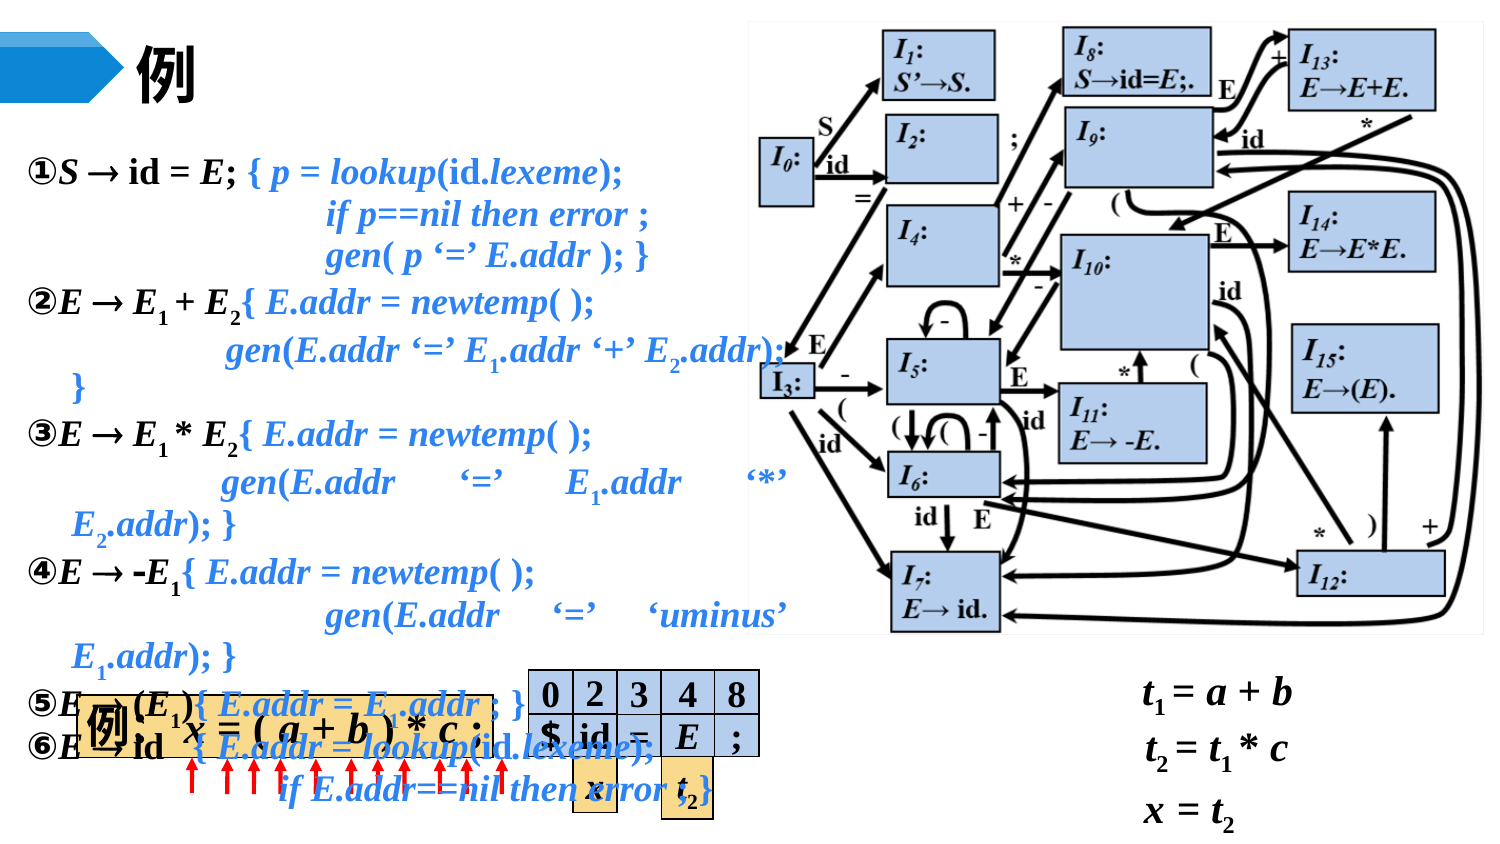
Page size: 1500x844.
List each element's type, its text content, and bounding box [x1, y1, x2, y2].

text_box [345, 758, 358, 795]
text_box x [572, 756, 618, 813]
text_box id [578, 714, 617, 756]
text_box t2 = t1 * c [1133, 714, 1301, 783]
text_box 4 [661, 680, 714, 715]
text_box [185, 757, 199, 793]
text_box E [661, 715, 714, 756]
text_box ; [714, 715, 759, 757]
text_box 2 [578, 680, 617, 714]
text_box t2 [661, 756, 714, 820]
text_box x = t2 [1132, 776, 1300, 844]
text_box [398, 758, 411, 795]
title 例 [123, 43, 741, 103]
text_box [274, 758, 287, 795]
text_box [433, 758, 447, 795]
text_box = [617, 715, 661, 757]
list ①S  id = E; { p = lookup(id.lexeme); if p==nil then error ; gen( p ‘=’ E.addr ); } ②E  E1 + E2{ E.addr = newtemp( ); gen(E.addr ‘=’ E1.addr ‘+’ E2.addr); } ③E  E1 * E2{ E.addr = newtemp( ); gen(E.addr ‘=’ E1.addr ‘*’ E2.addr); } ④E  E1{ E.addr = newtemp( ); gen(E.addr ‘=’ ‘uminus’ E1.addr); } ⑤E  (E1){ E.addr = E1.addr ; } ⑥E  id { E.addr = lookup(id.lexeme); if E.addr==nil then error ; } [15, 150, 798, 680]
picture [747, 20, 1485, 636]
text_box [309, 758, 323, 795]
text_box [221, 758, 234, 795]
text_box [528, 669, 574, 757]
text_box [495, 758, 509, 795]
text_box [371, 758, 385, 795]
text_box 8 [714, 680, 759, 715]
text_box [247, 758, 261, 795]
text_box 3 [617, 680, 661, 715]
text_box t1 = a + b [1130, 657, 1315, 726]
text_box 例：x = ( a + b ) * c ; [76, 695, 494, 758]
text_box [460, 758, 473, 795]
